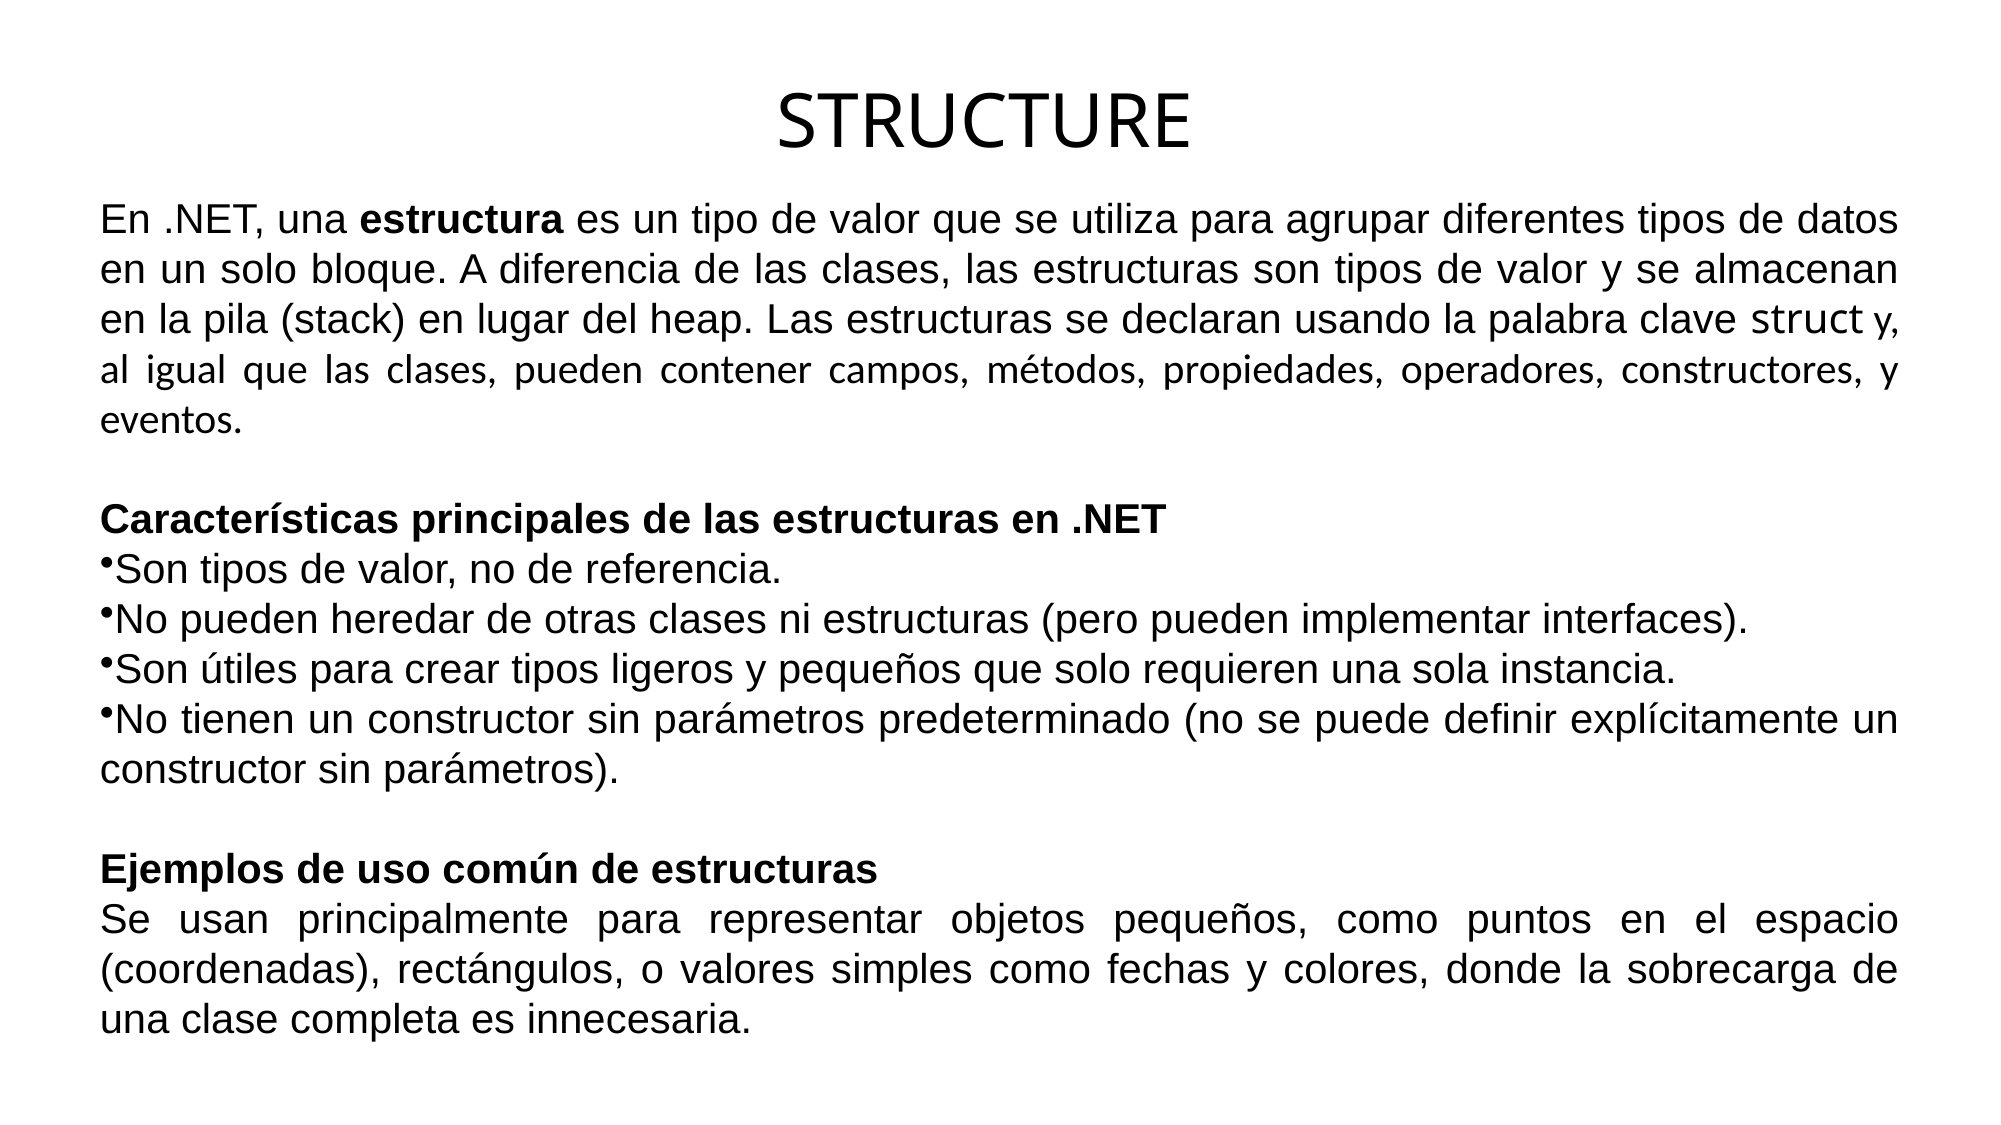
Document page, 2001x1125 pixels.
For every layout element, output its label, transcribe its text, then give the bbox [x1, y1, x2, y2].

list En .NET, una estructura es un tipo de valor que se utiliza para agrupar diferentes tipos de datos en un solo bloque. A diferencia de las clases, las estructuras son tipos de valor y se almacenan en la pila (stack) en lugar del heap. Las estructuras se declaran usando la palabra clave struct y, al igual que las clases, pueden contener campos, métodos, propiedades, operadores, constructores, y eventos. Características principales de las estructuras en .NET Son tipos de valor, no de referencia. No pueden heredar de otras clases ni estructuras (pero pueden implementar interfaces). Son útiles para crear tipos ligeros y pequeños que solo requieren una sola instancia. No tienen un constructor sin parámetros predeterminado (no se puede definir explícitamente un constructor sin parámetros). Ejemplos de uso común de estructuras Se usan principalmente para representar objetos pequeños, como puntos en el espacio (coordenadas), rectángulos, o valores simples como fechas y colores, donde la sobrecarga de una clase completa es innecesaria. [84, 184, 1916, 1050]
title STRUCTURE [761, 66, 1239, 181]
